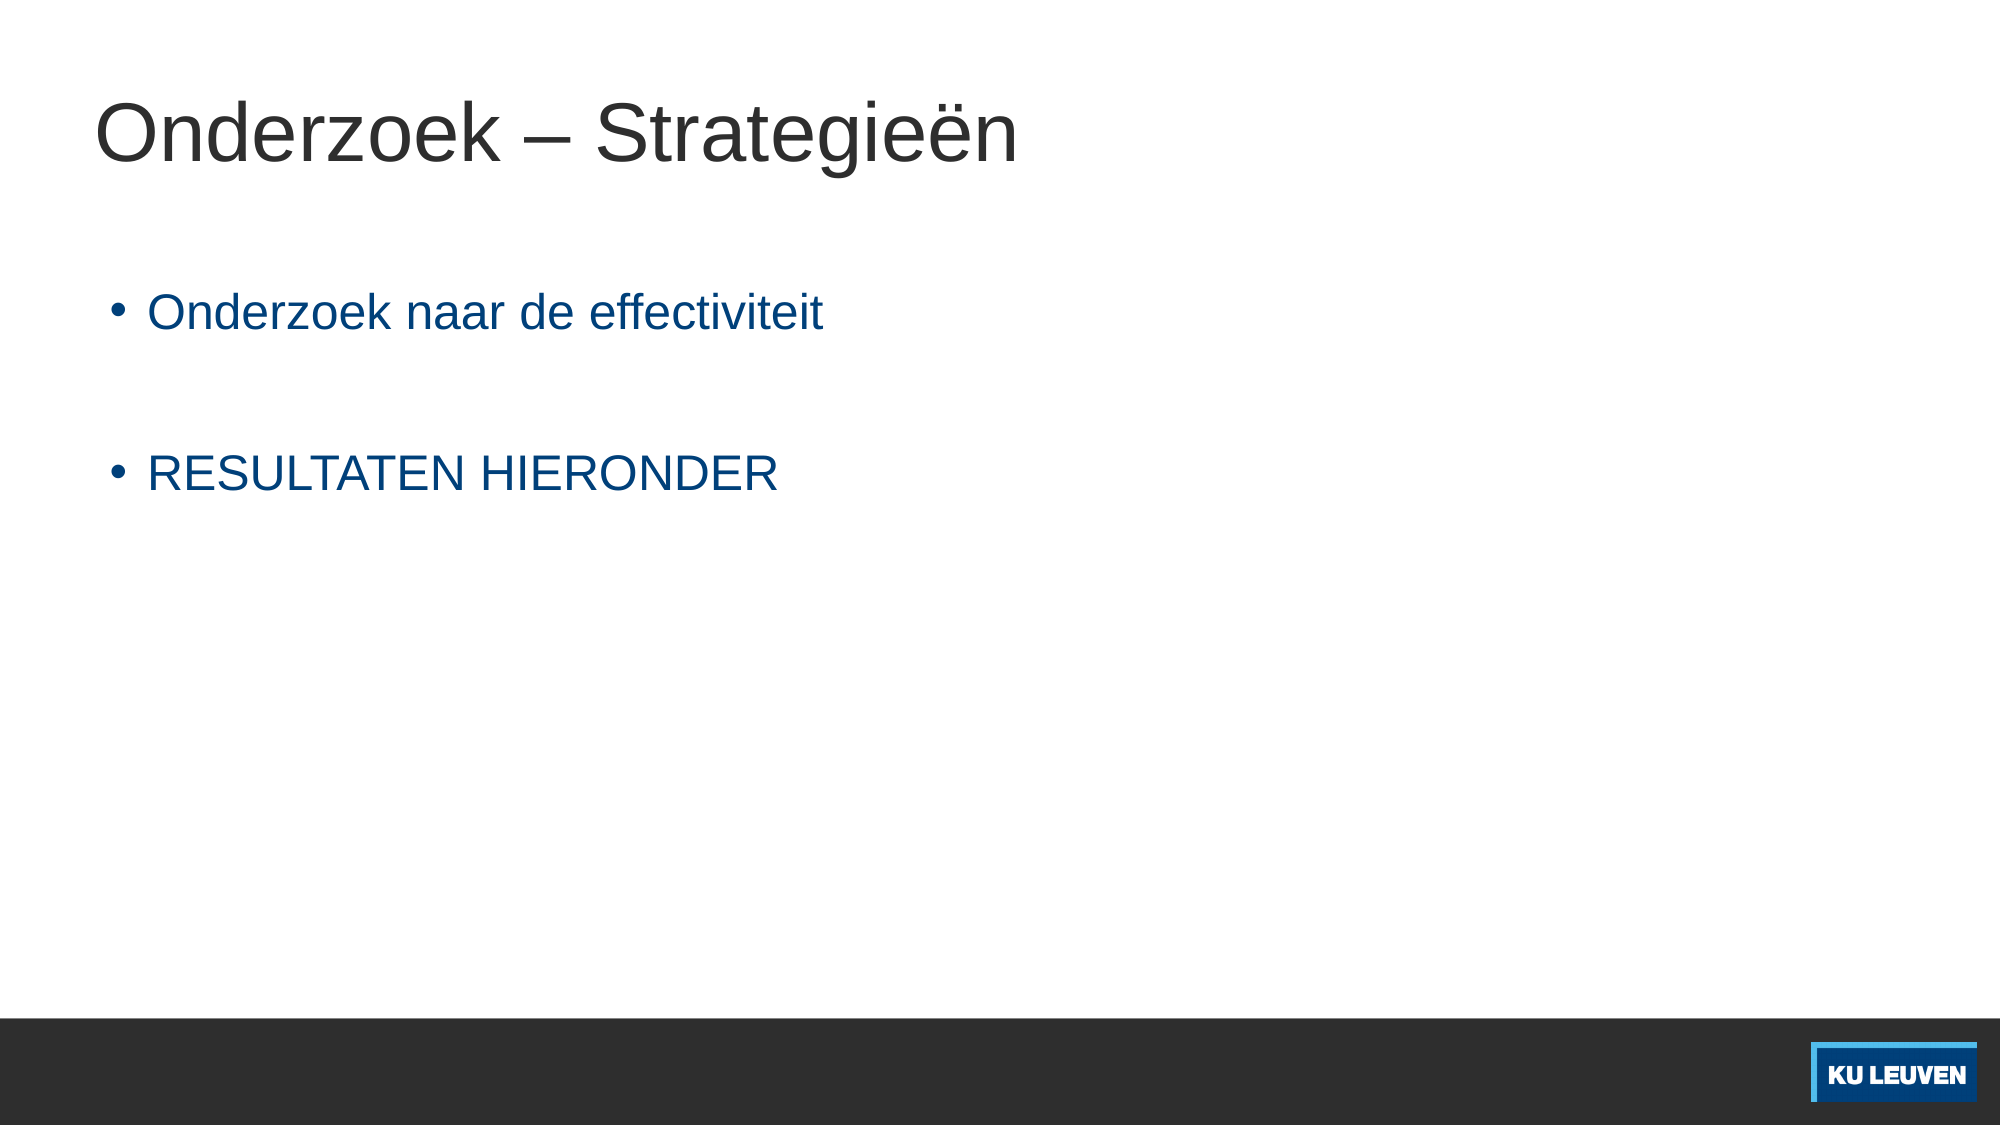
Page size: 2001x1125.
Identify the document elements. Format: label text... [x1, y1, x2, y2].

list Onderzoek naar de effectiviteit RESULTATEN HIERONDER [94, 271, 1906, 1004]
picture [1811, 1042, 1977, 1102]
title Onderzoek – Strategieën [94, 33, 1906, 223]
